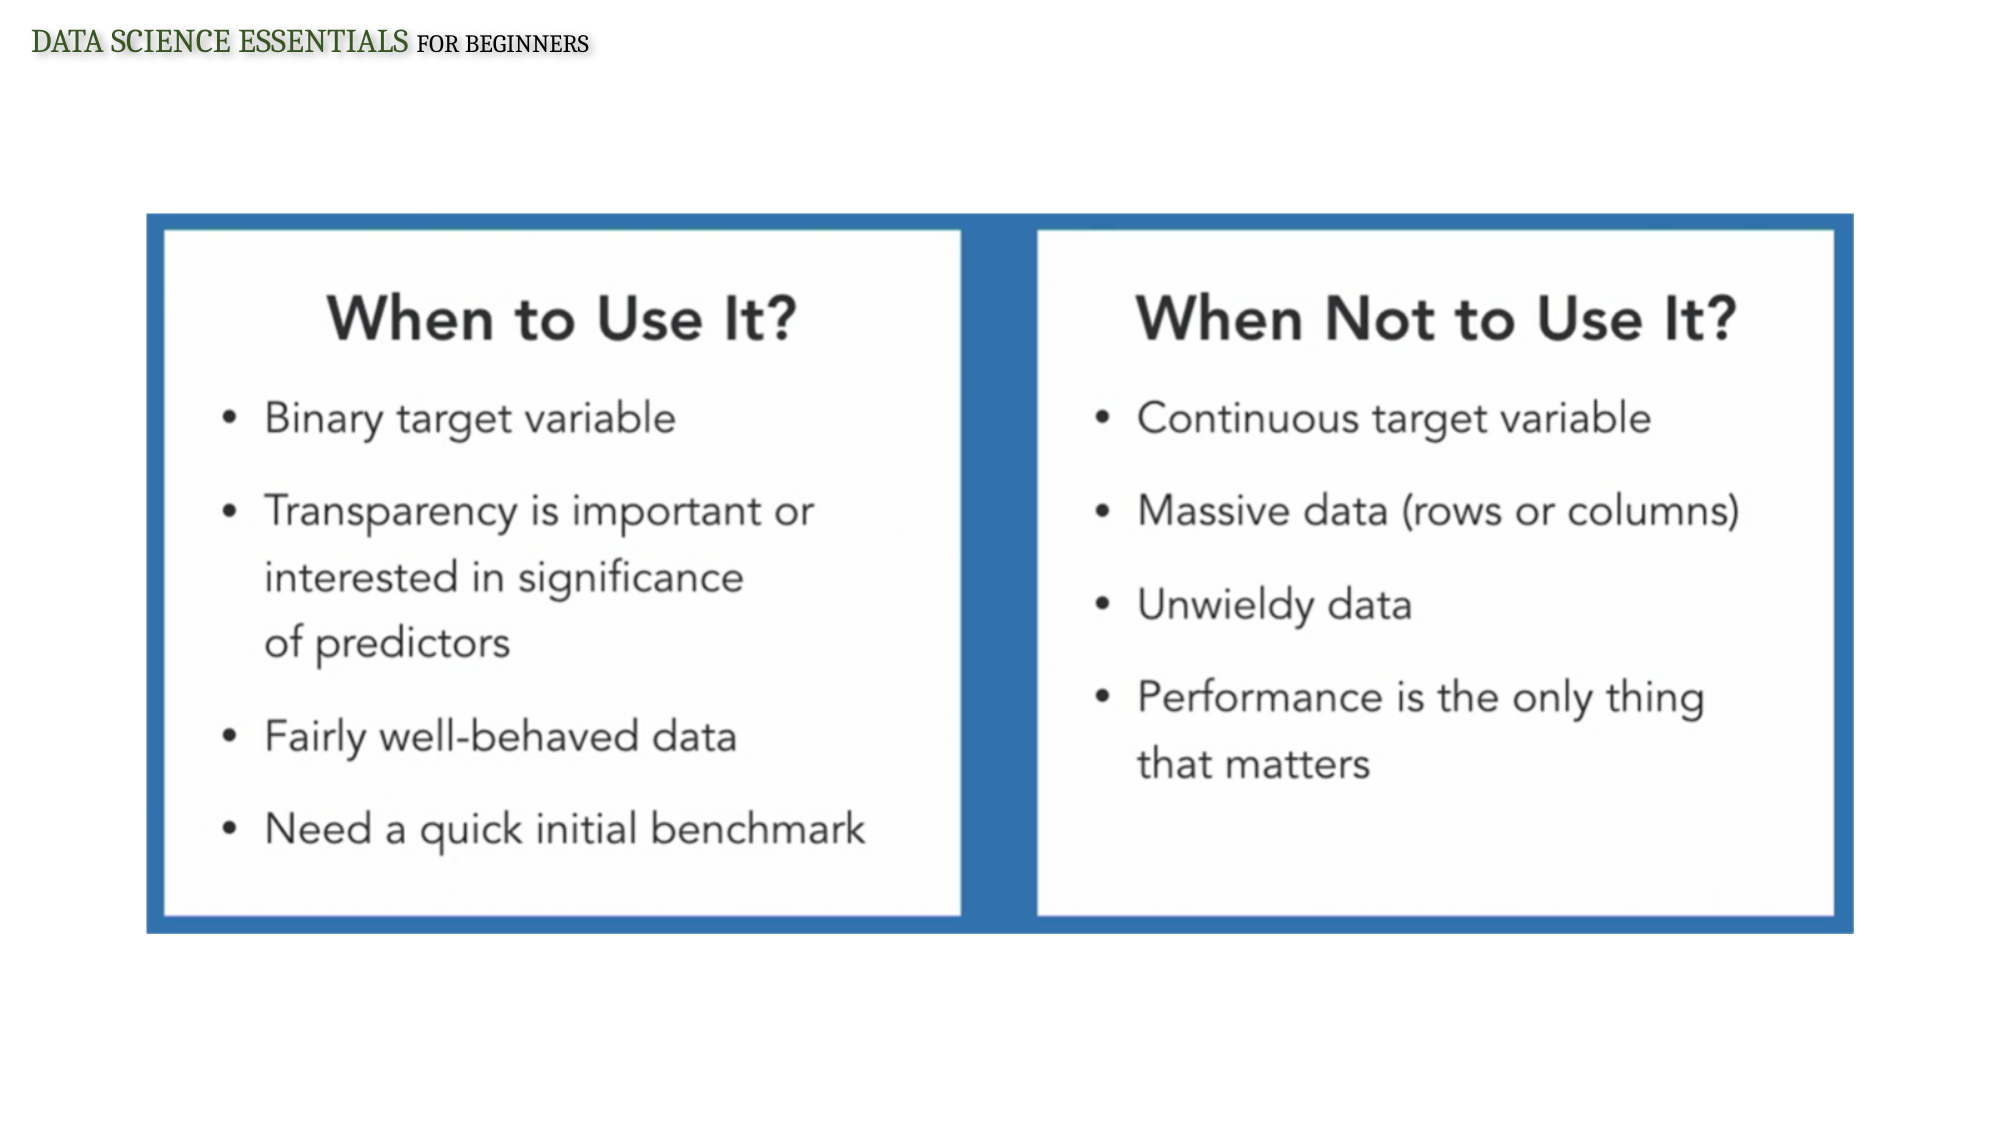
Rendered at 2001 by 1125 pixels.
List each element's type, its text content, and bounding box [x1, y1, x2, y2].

picture [146, 213, 1854, 934]
text_box DATA SCIENCE ESSENTIALS FOR BEGINNERS [16, 11, 1481, 66]
